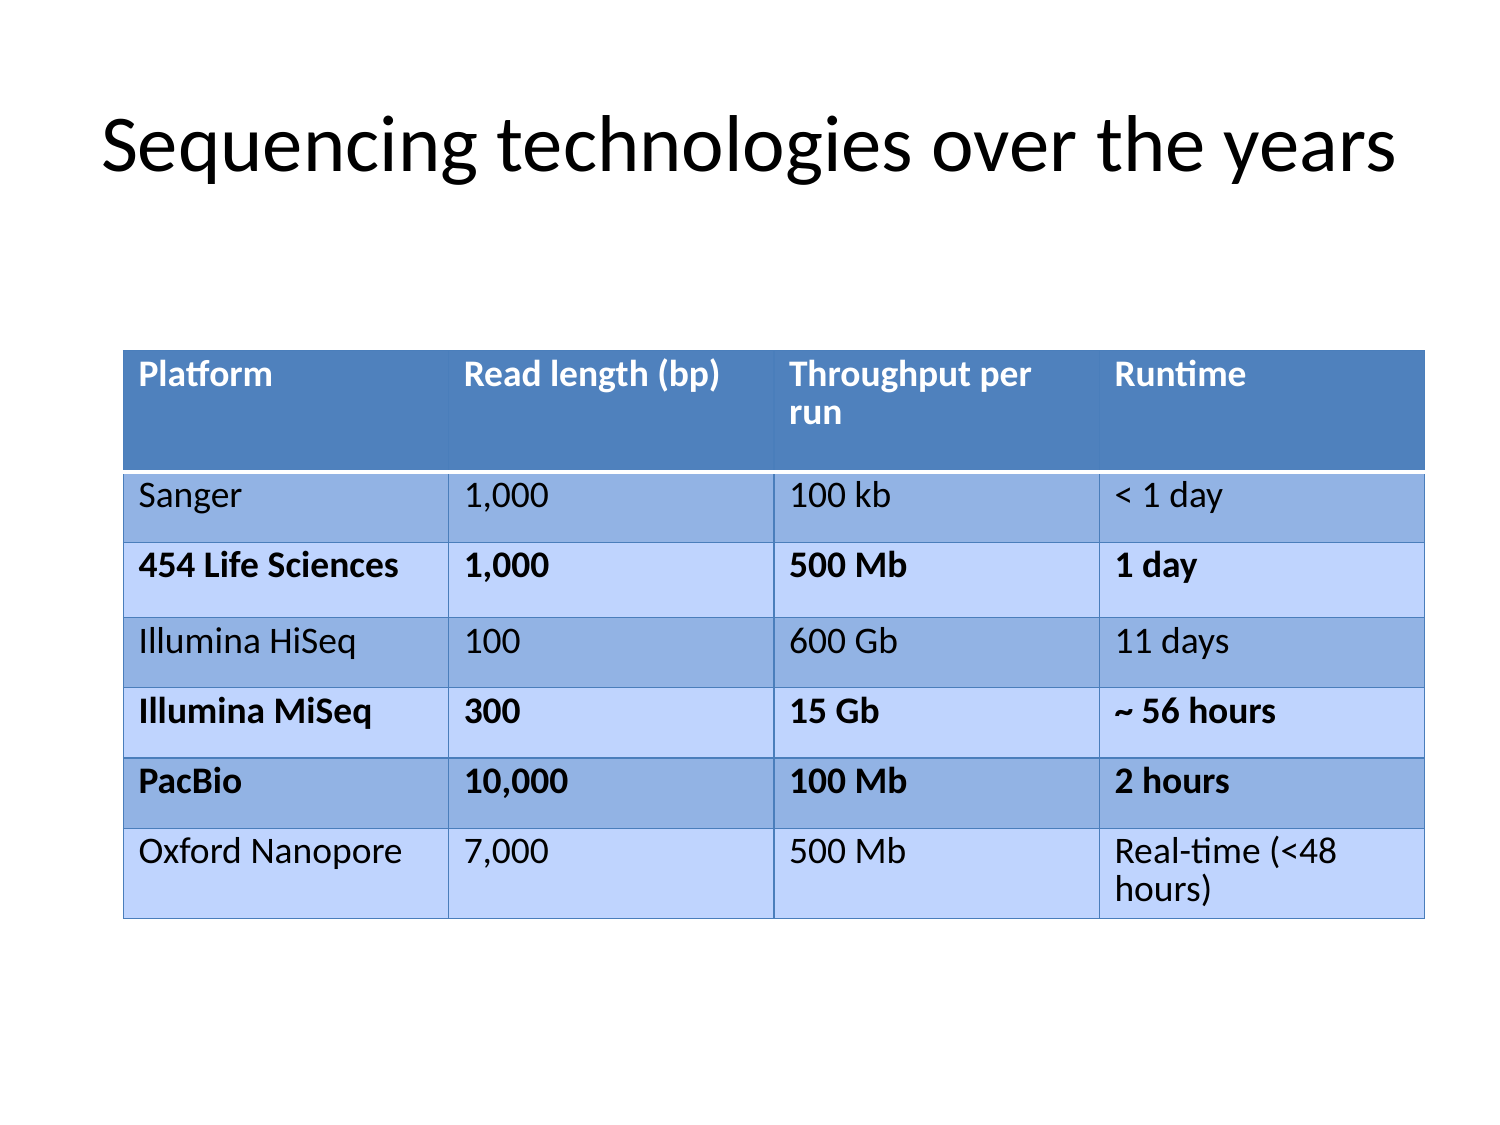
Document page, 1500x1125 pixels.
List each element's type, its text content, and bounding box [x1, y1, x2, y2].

table_cell 500 Mb [775, 543, 1099, 617]
title Sequencing technologies over the years [75, 45, 1425, 233]
table_cell 1 day [1100, 543, 1424, 617]
table_cell 11 days [1100, 618, 1424, 687]
table_cell < 1 day [1100, 474, 1424, 542]
table_cell 2 hours [1100, 759, 1424, 828]
table_cell 15 Gb [775, 688, 1099, 757]
table_cell Illumina HiSeq [124, 618, 448, 687]
table_cell 100 Mb [775, 759, 1099, 828]
table_cell 300 [449, 688, 773, 757]
table_cell Oxford Nanopore [124, 829, 448, 918]
table_cell Sanger [124, 474, 448, 542]
table_cell Illumina MiSeq [124, 688, 448, 757]
table_cell 10,000 [449, 759, 773, 828]
table_cell 500 Mb [775, 829, 1099, 918]
table_cell 454 Life Sciences [124, 543, 448, 617]
table_header Read length (bp) [449, 351, 773, 470]
table_cell 600 Gb [775, 618, 1099, 687]
table_cell 7,000 [449, 829, 773, 918]
table_cell 1,000 [449, 543, 773, 617]
table_cell Real-time (<48 hours) [1100, 829, 1424, 918]
table_cell 1,000 [449, 474, 773, 542]
table_header Runtime [1100, 351, 1424, 470]
table_cell PacBio [124, 759, 448, 828]
table_cell 100 [449, 618, 773, 687]
table_header Throughput per run [775, 351, 1099, 470]
table_cell 100 kb [775, 474, 1099, 542]
table_cell ~ 56 hours [1100, 688, 1424, 757]
table_header Platform [124, 351, 448, 470]
